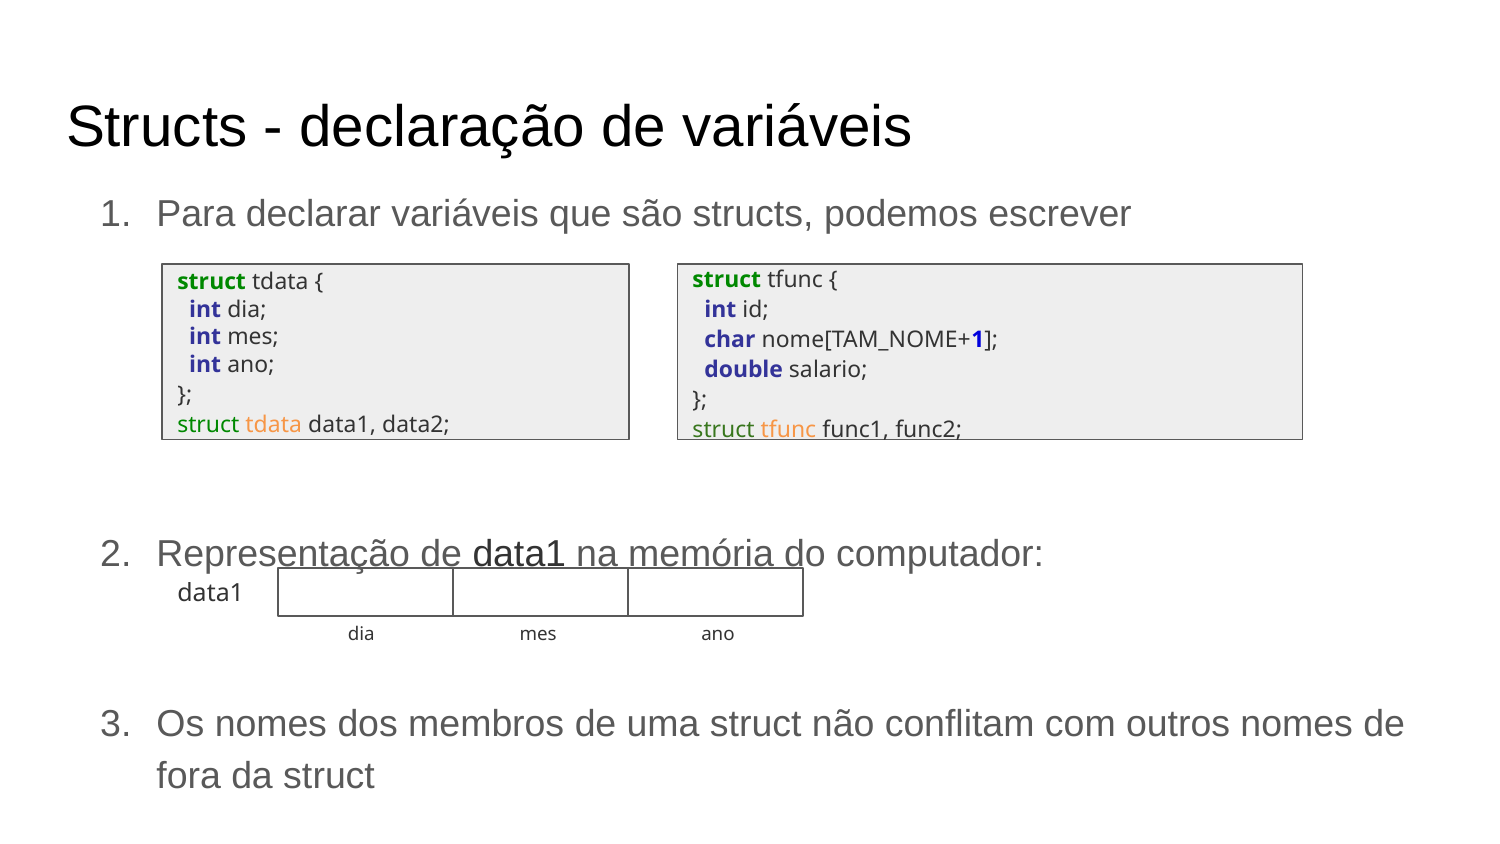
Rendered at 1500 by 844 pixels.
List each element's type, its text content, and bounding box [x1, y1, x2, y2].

text_box struct tfunc { int id; char nome[TAM_NOME+1]; double salario; }; struct tfunc func1, func2; [677, 264, 1303, 440]
text_box struct tdata { int dia; int mes; int ano; }; struct tdata data1, data2; [162, 264, 630, 440]
text_box Para declarar variáveis que são structs, podemos escrever Representação de data1 na memória do computador: Os nomes dos membros de uma struct não conflitam com outros nomes de fora da struct [66, 166, 1465, 813]
text_box Structs - declaração de variáveis [51, 72, 1449, 167]
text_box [277, 567, 804, 663]
text_box data1 [162, 561, 279, 617]
